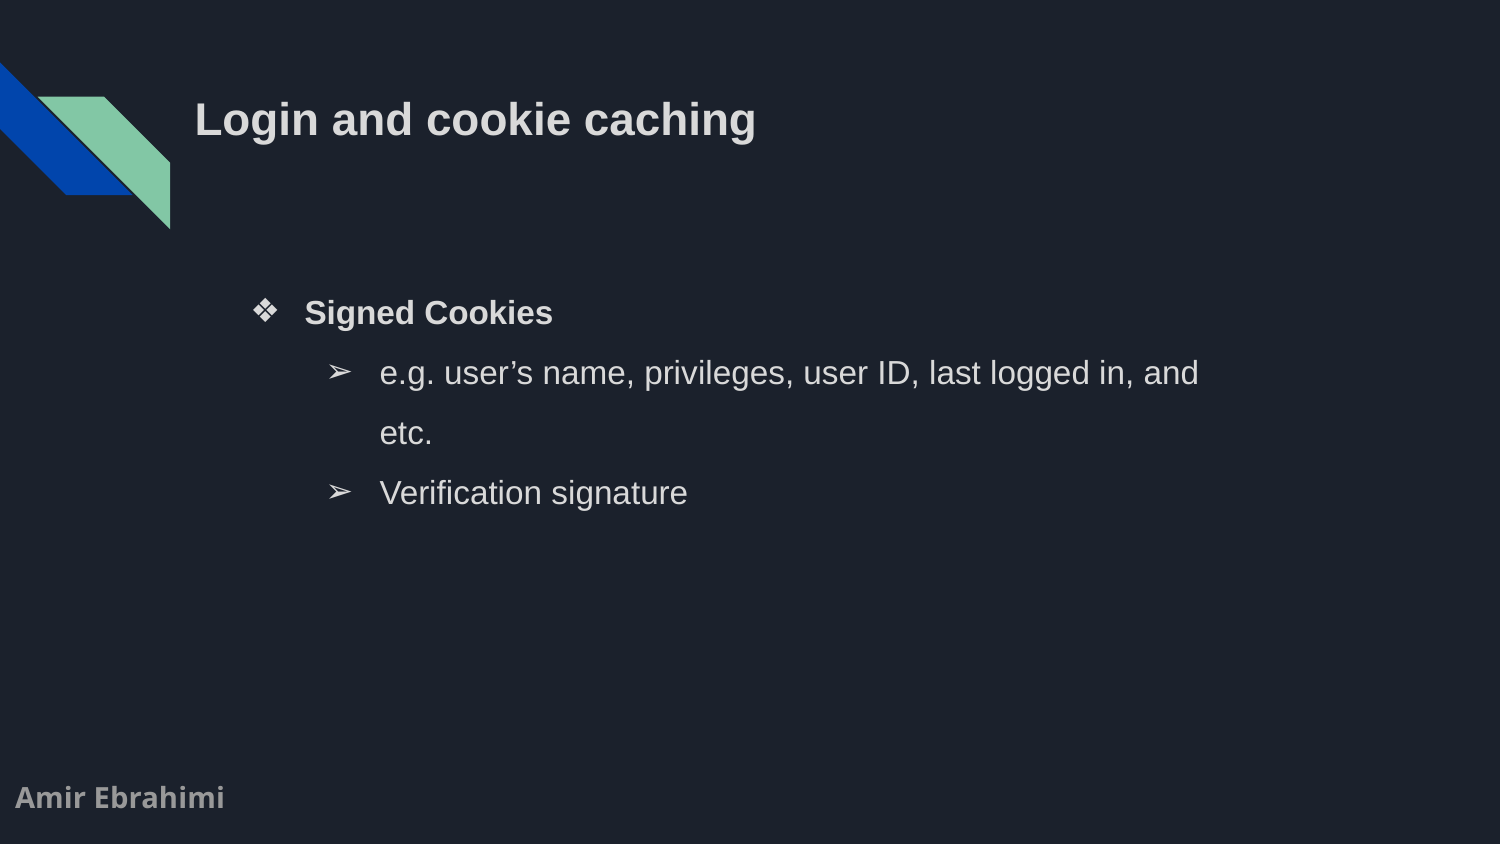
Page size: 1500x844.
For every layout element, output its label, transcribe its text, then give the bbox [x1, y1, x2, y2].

text_box Login and cookie caching [179, 74, 1440, 149]
text_box Signed Cookies e.g. user’s name, privileges, user ID, last logged in, and etc. Verification signature [214, 256, 1269, 765]
text_box Amir Ebrahimi [0, 764, 478, 840]
